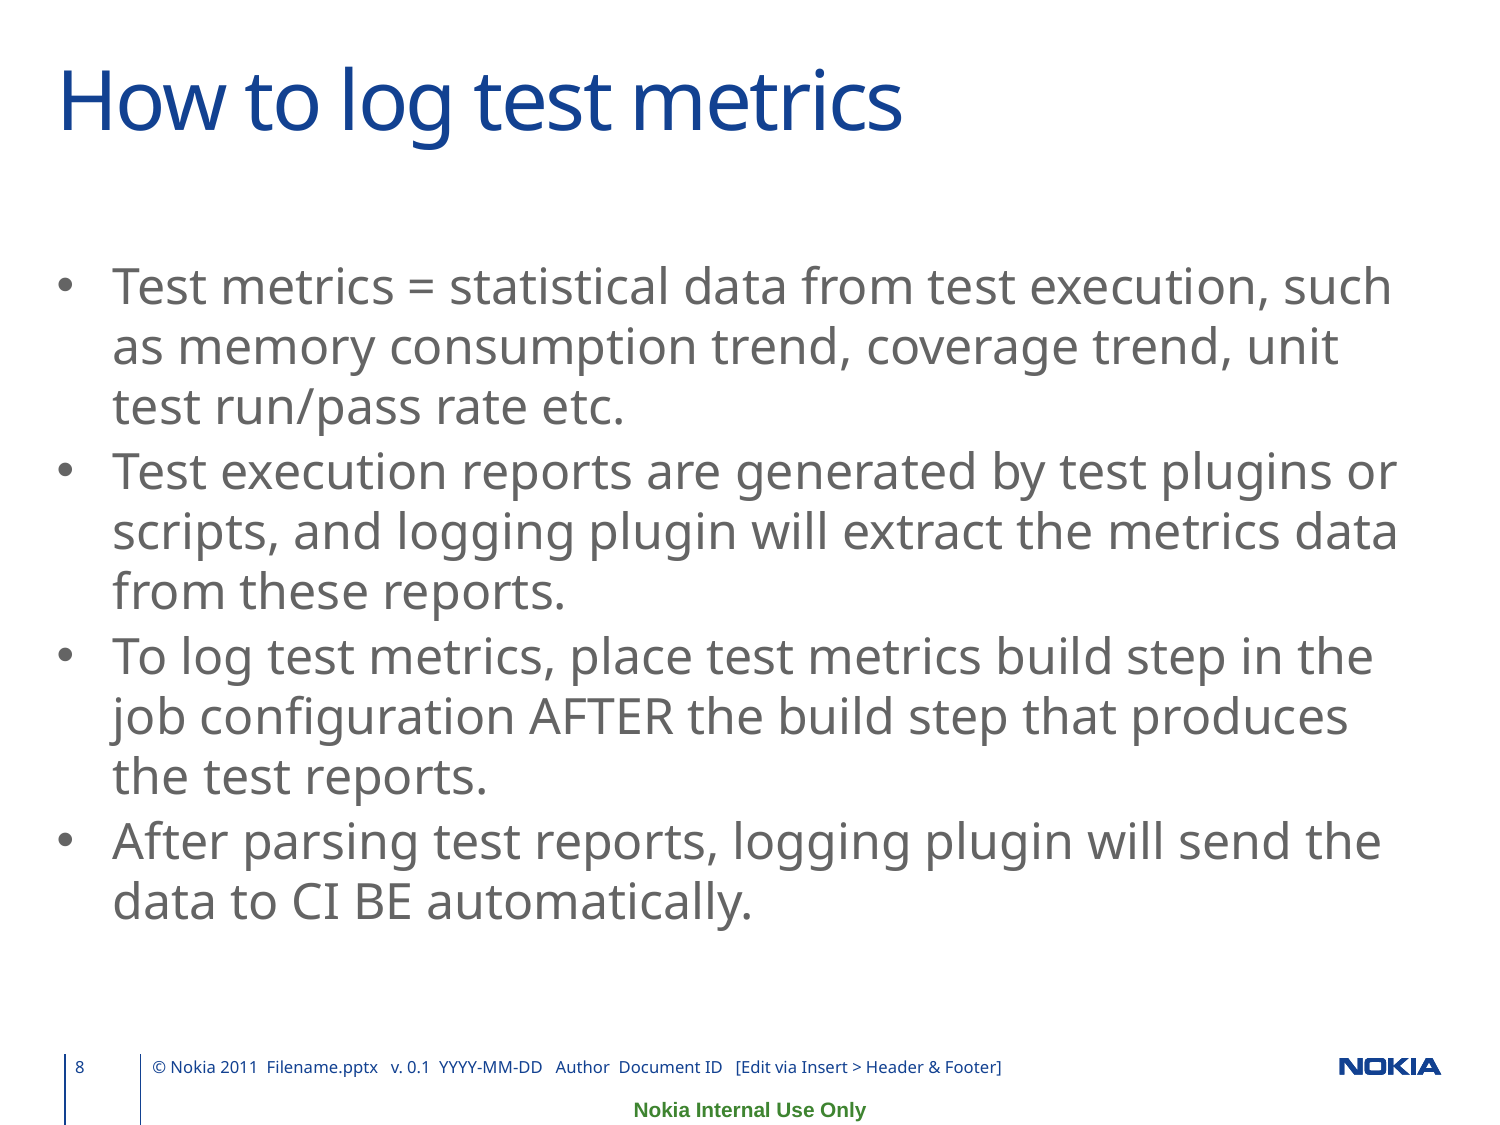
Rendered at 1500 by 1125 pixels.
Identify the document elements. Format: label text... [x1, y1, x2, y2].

slide_number 8 [75, 1057, 124, 1079]
list Test metrics = statistical data from test execution, such as memory consumption trend, coverage trend, unit test run/pass rate etc. Test execution reports are generated by test plugins or scripts, and logging plugin will extract the metrics data from these reports. To log test metrics, place test metrics build step in the job configuration AFTER the build step that produces the test reports. After parsing test reports, logging plugin will send the data to CI BE automatically. [56, 254, 1436, 1032]
title How to log test metrics [56, 47, 1433, 149]
footer © Nokia 2011 Filename.pptx v. 0.1 YYYY-MM-DD Author Document ID [Edit via Insert > Header & Footer] [152, 1057, 1231, 1079]
